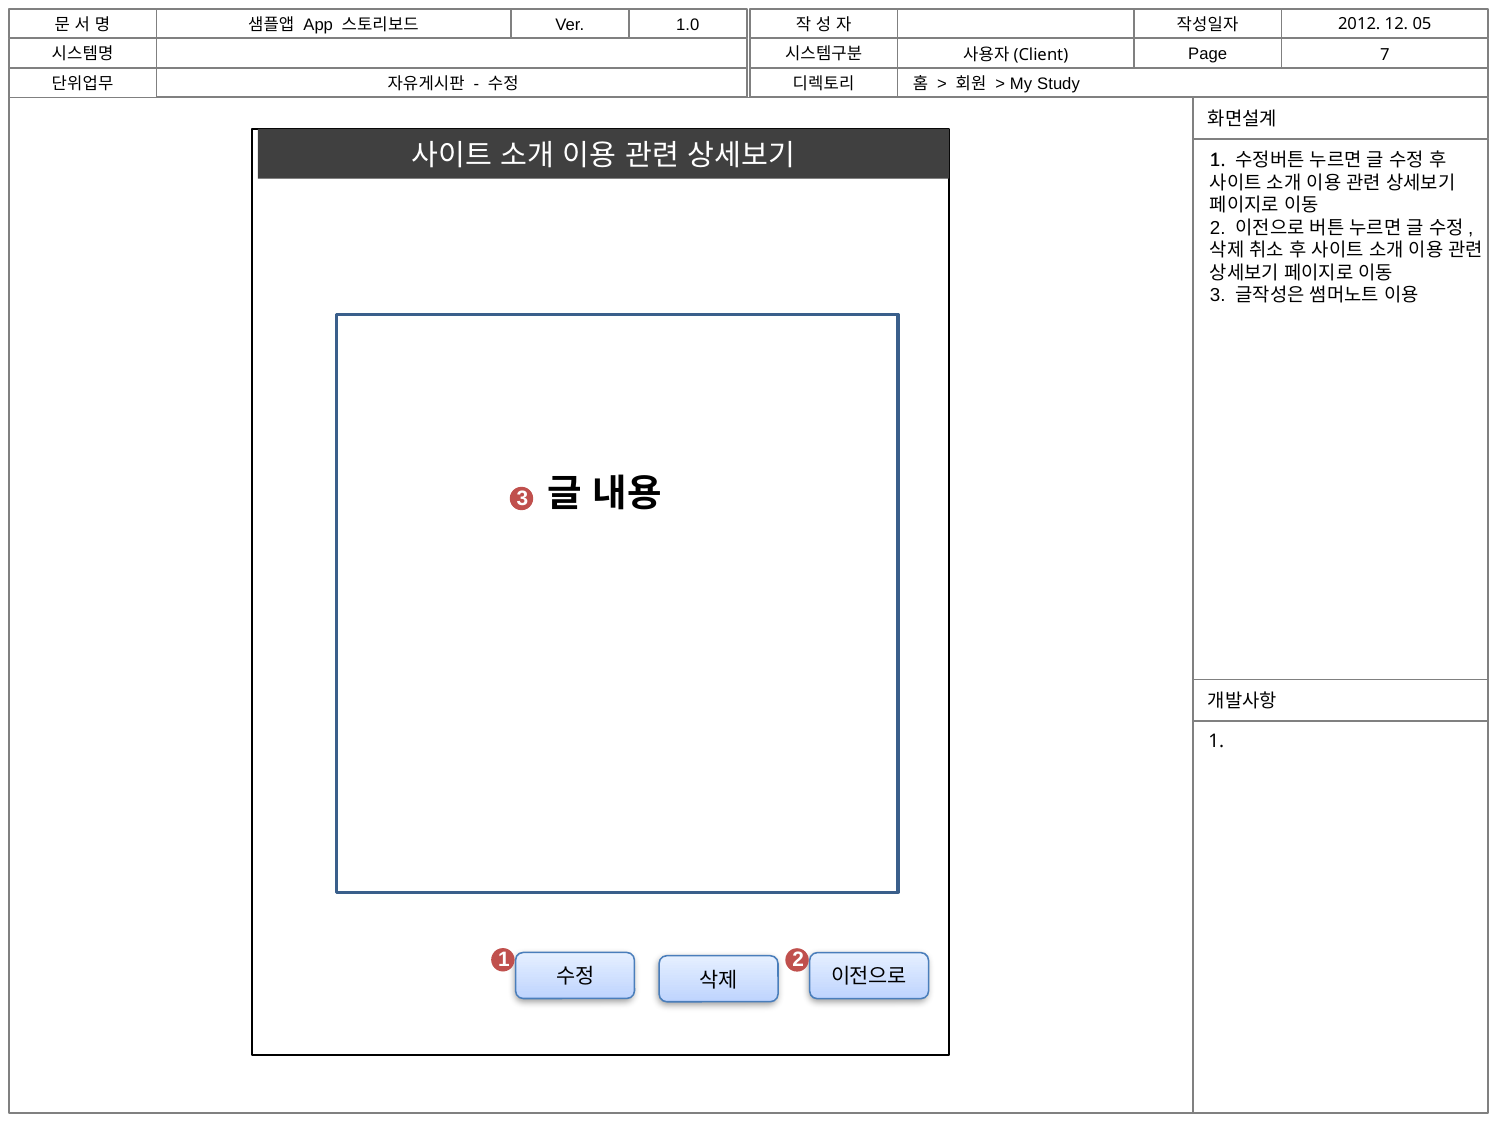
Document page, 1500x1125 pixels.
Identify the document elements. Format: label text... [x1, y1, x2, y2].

text_box 자유게시판 - 수정 [157, 65, 749, 100]
text_box 사이트 소개 이용 관련 상세보기 [257, 128, 950, 179]
text_box 홈 > 회원 > My Study [898, 65, 1489, 101]
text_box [777, 938, 860, 980]
text_box 글 내용 [533, 461, 762, 522]
text_box 이전으로 [808, 951, 930, 1000]
text_box 삭제 [658, 954, 779, 1003]
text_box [483, 938, 566, 979]
text_box [334, 312, 900, 894]
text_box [501, 476, 585, 518]
text_box 1. 수정버튼 누르면 글 수정 후 사이트 소개 이용 관련 상세보기 페이지로 이동 2. 이전으로 버튼 누르면 글 수정, 삭제 취소 후 사이트 소개 이용 관련 상세보기 페이지로 이동 3. 글작성은 썸머노트 이용 [1195, 140, 1500, 313]
text_box 수정 [514, 951, 636, 1000]
text_box [250, 127, 951, 1057]
